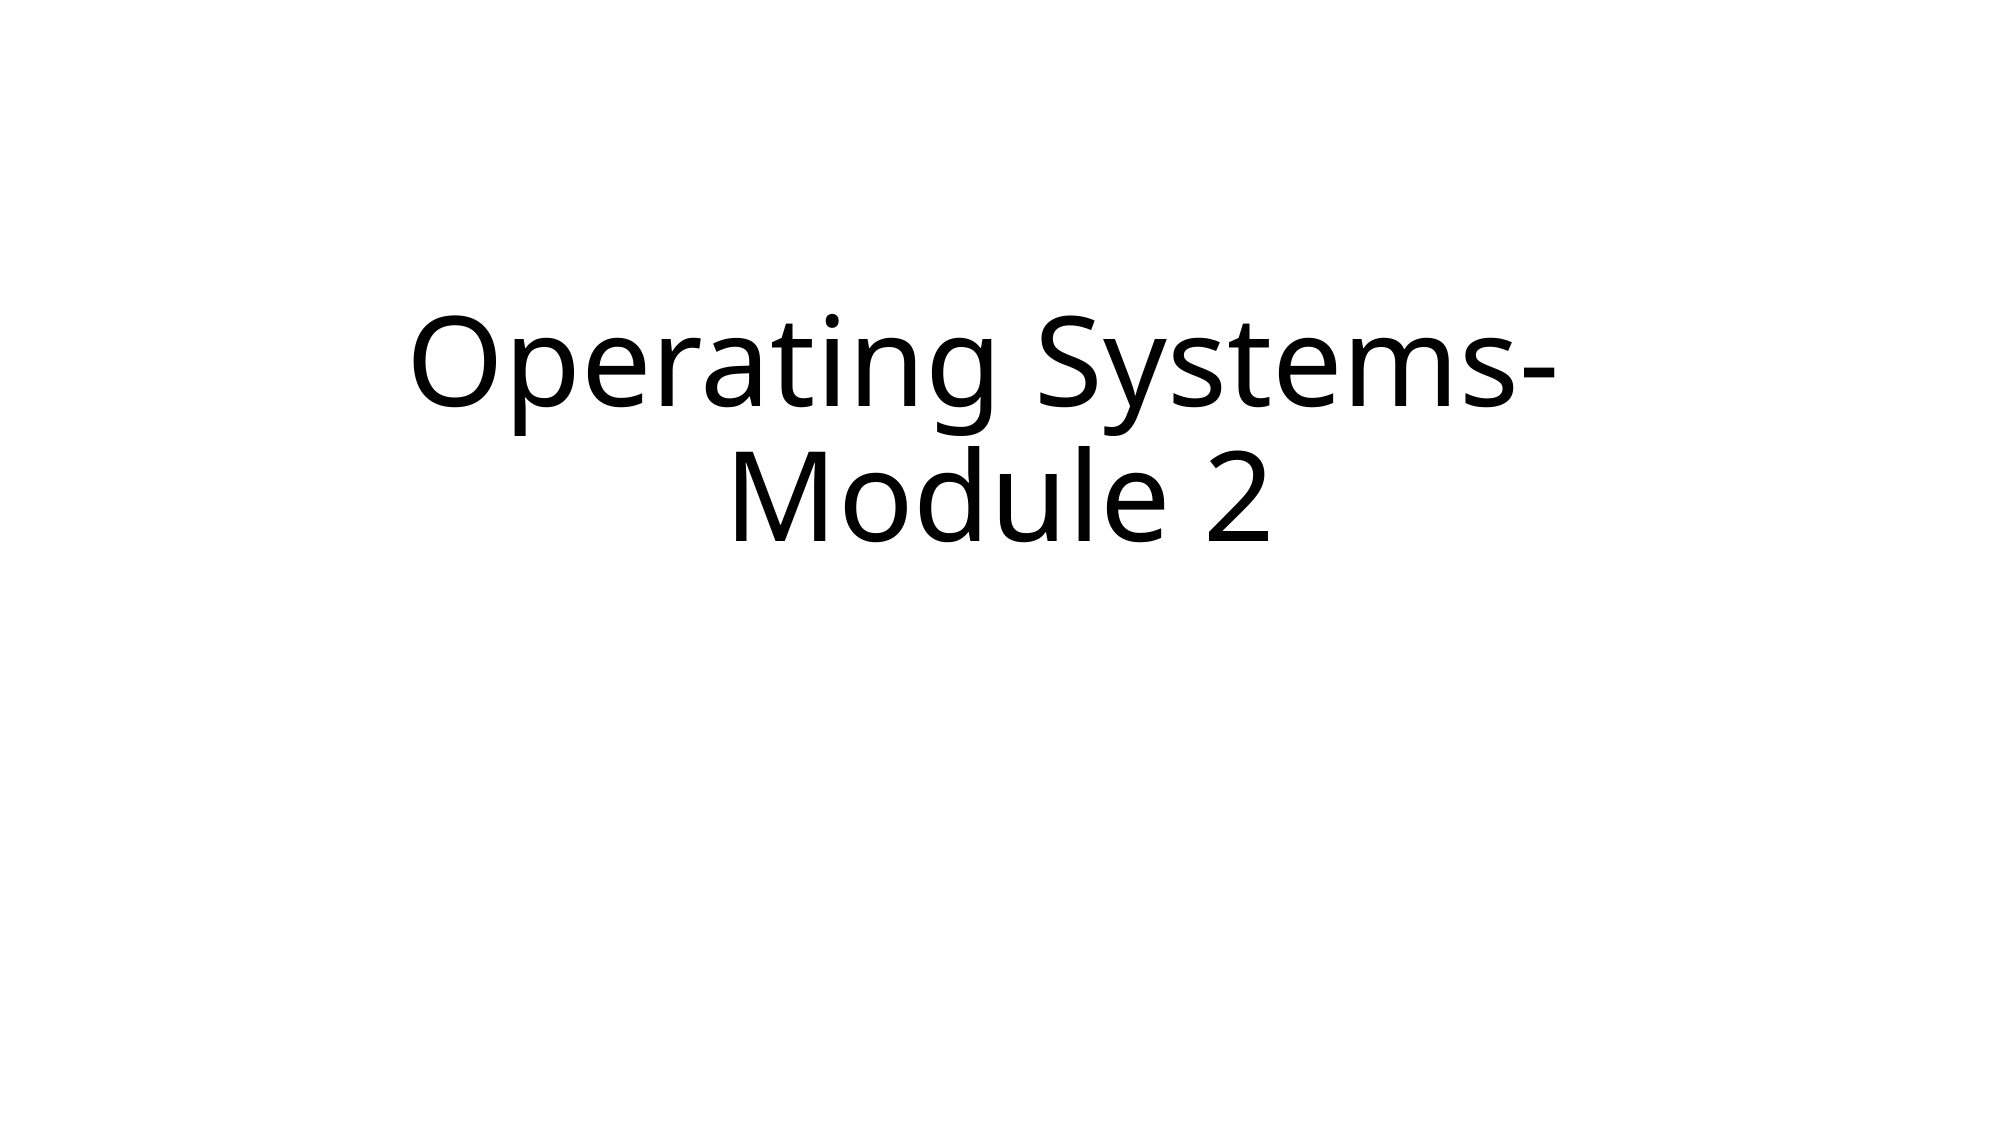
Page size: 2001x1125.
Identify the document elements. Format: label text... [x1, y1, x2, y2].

title Operating Systems- Module 2 [249, 184, 1750, 576]
